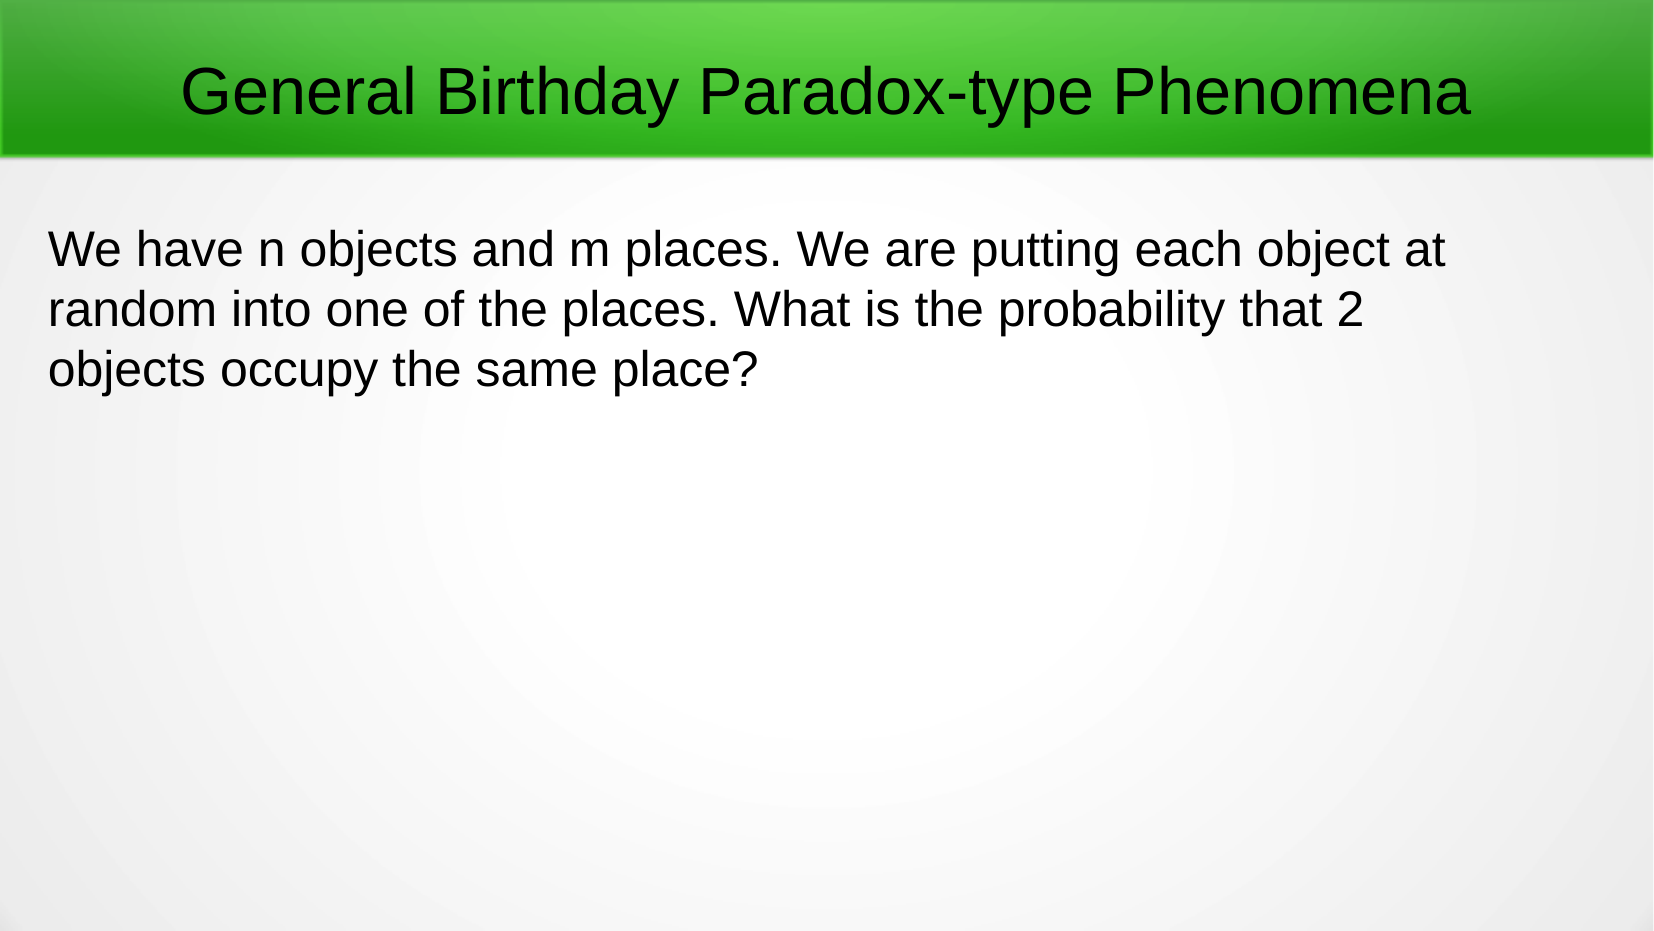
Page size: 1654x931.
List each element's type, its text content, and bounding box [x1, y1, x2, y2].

picture [0, 0, 1654, 931]
title General Birthday Paradox-type Phenomena [82, 33, 1571, 144]
list We have n objects and m places. We are putting each object at random into one of the places. What is the probability that 2 objects occupy the same place? [47, 212, 1536, 730]
